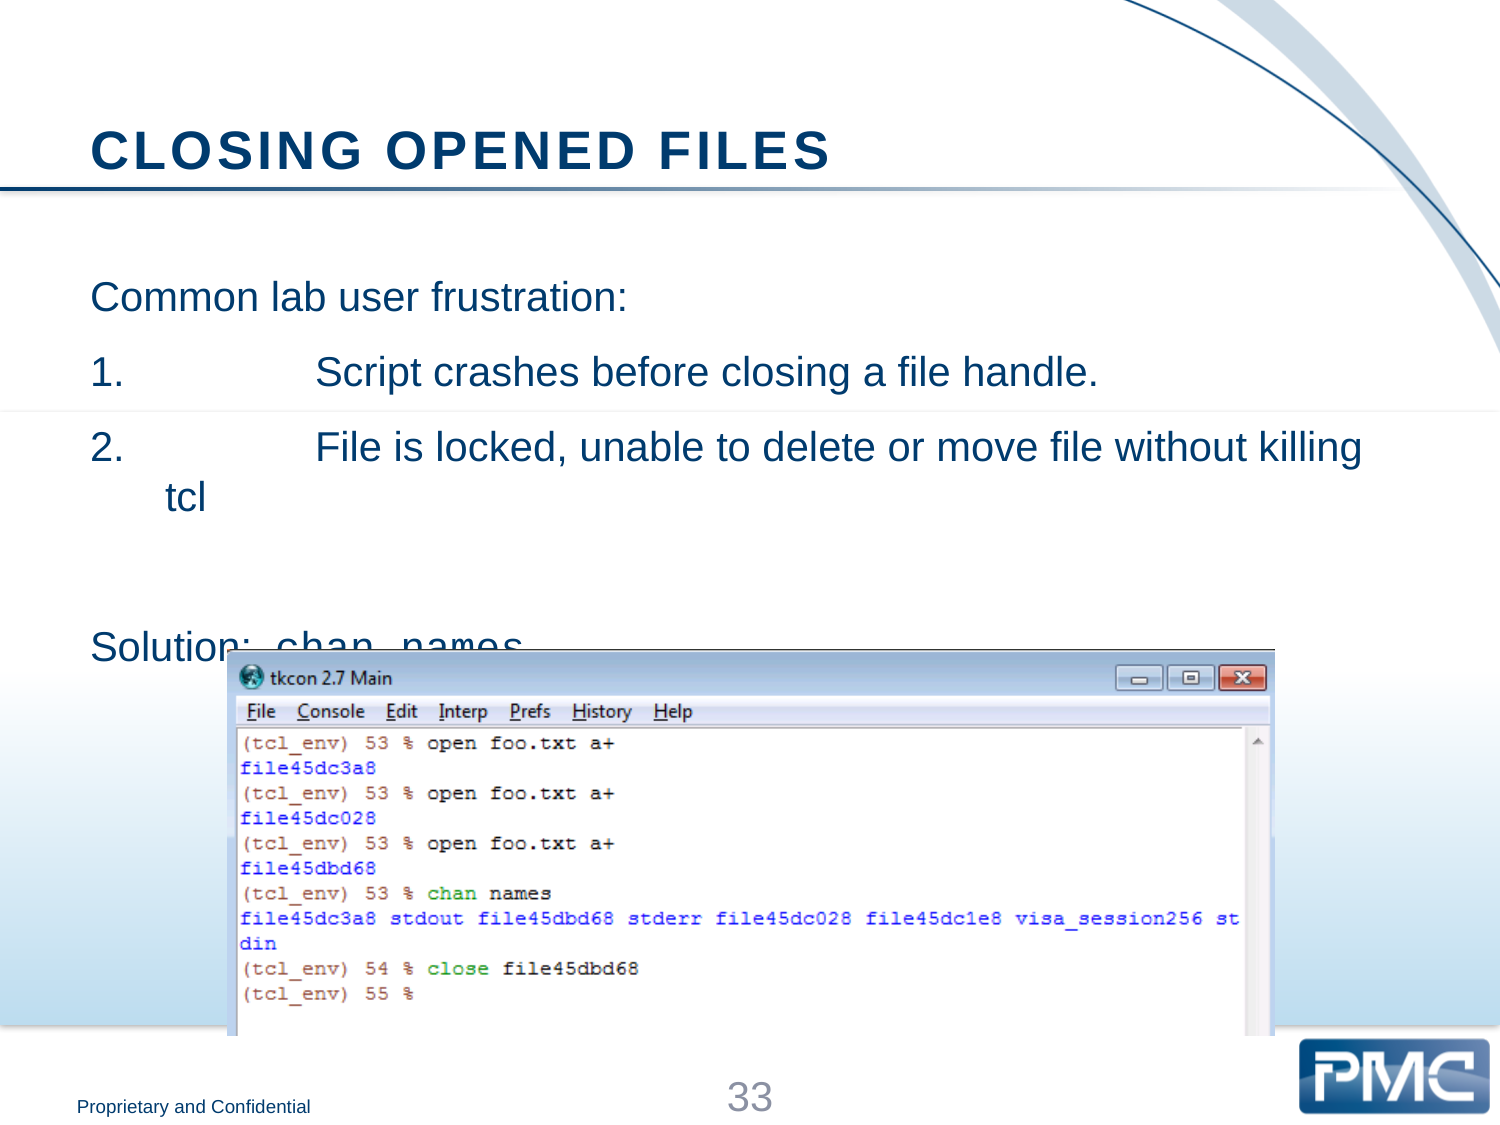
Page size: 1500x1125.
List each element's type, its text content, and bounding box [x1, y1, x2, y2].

picture [227, 649, 1275, 1037]
title Closing opened Files [75, 45, 1425, 188]
picture [1040, 0, 1500, 415]
slide_number 33 [575, 1065, 925, 1125]
list Common lab user frustration: Script crashes before closing a file handle. File is locked, unable to delete or move file without killing tcl Solution: chan names [75, 262, 1425, 1005]
picture [1276, 1025, 1500, 1125]
